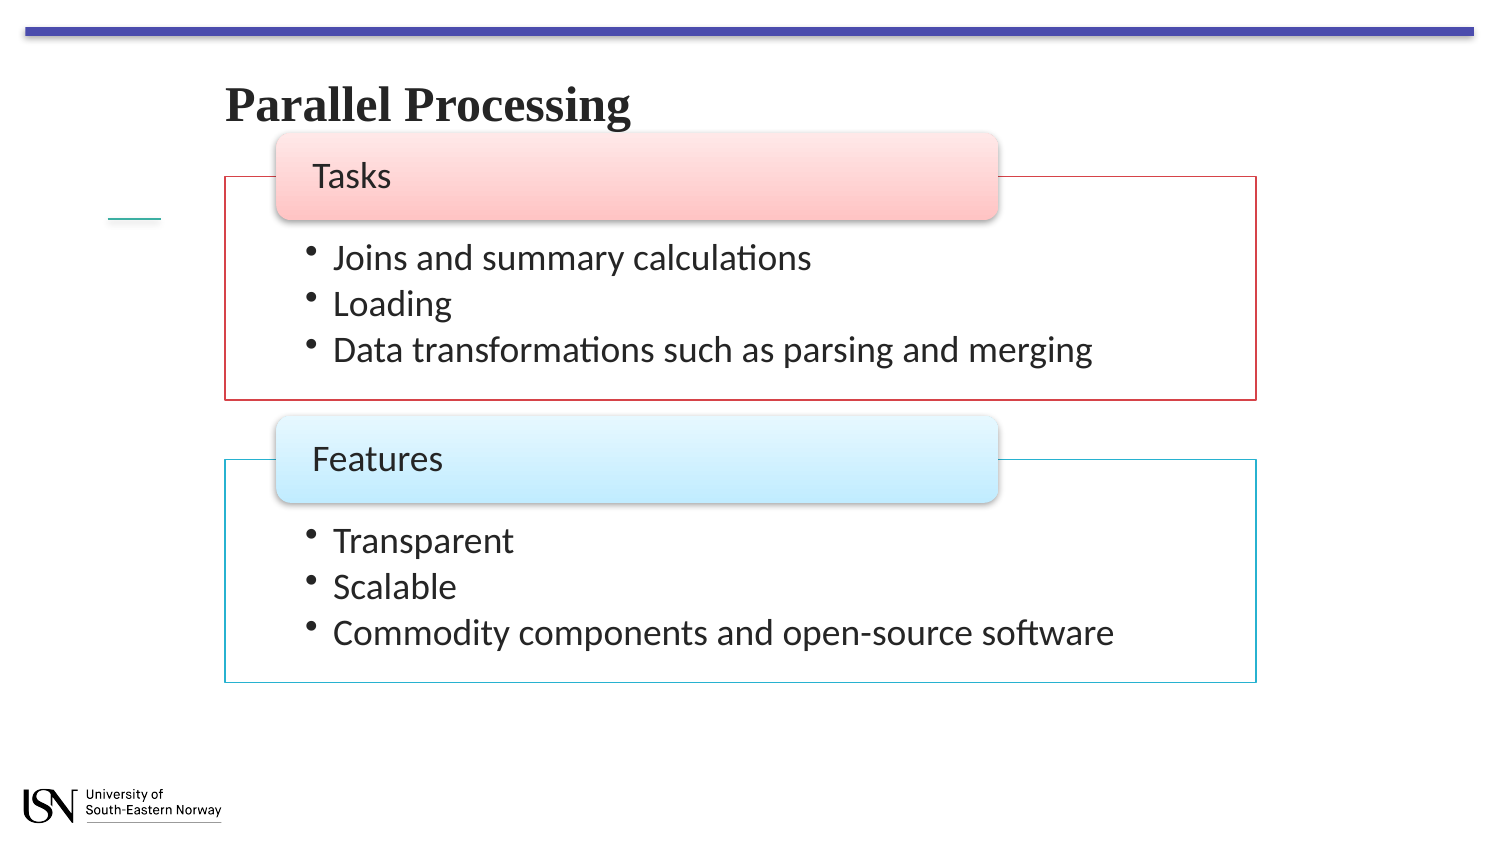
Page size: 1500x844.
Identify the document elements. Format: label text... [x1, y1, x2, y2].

title Parallel Processing [225, 59, 1257, 130]
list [224, 130, 1257, 685]
picture [3, 768, 238, 844]
